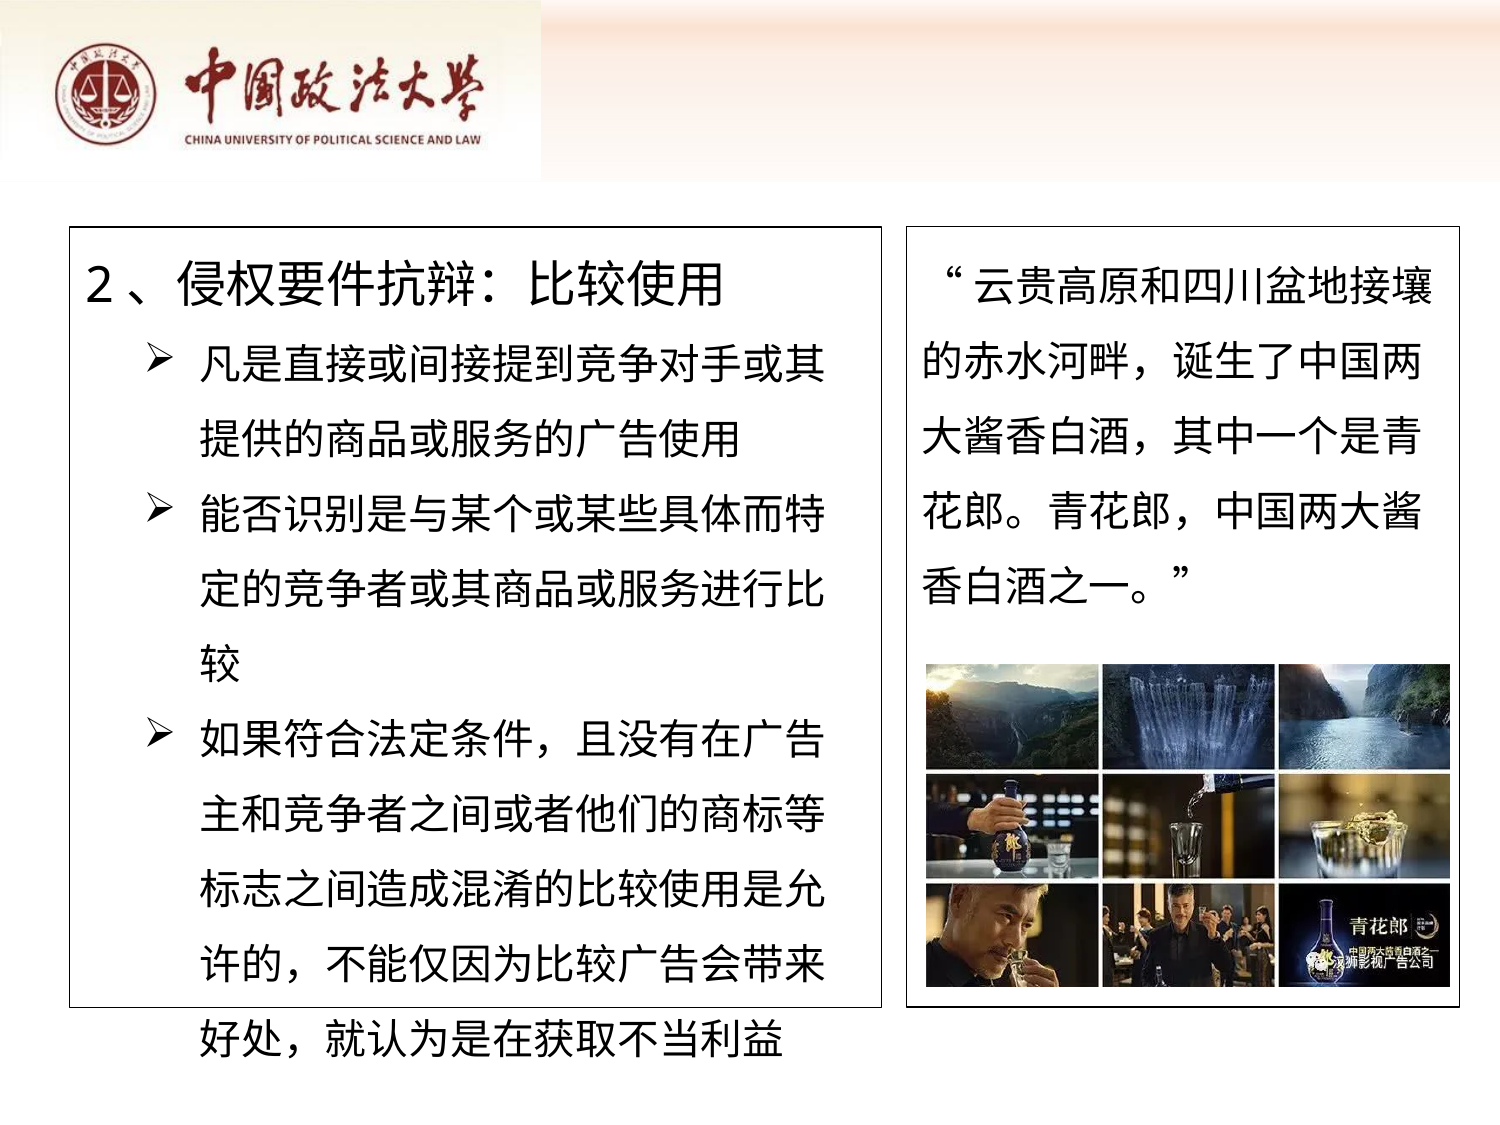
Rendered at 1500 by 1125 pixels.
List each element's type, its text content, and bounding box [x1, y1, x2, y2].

list 2、侵权要件抗辩：比较使用 凡是直接或间接提到竞争对手或其提供的商品或服务的广告使用 能否识别是与某个或某些具体而特定的竞争者或其商品或服务进行比较 如果符合法定条件，且没有在广告主和竞争者之间或者他们的商标等标志之间造成混淆的比较使用是允许的，不能仅因为比较广告会带来好处，就认为是在获取不当利益 [69, 227, 882, 1008]
text_box “云贵高原和四川盆地接壤的赤水河畔，诞生了中国两大酱香白酒，其中一个是青花郎。青花郎，中国两大酱香白酒之一。” [906, 226, 1460, 1008]
picture [0, 0, 1500, 182]
picture [926, 664, 1450, 987]
